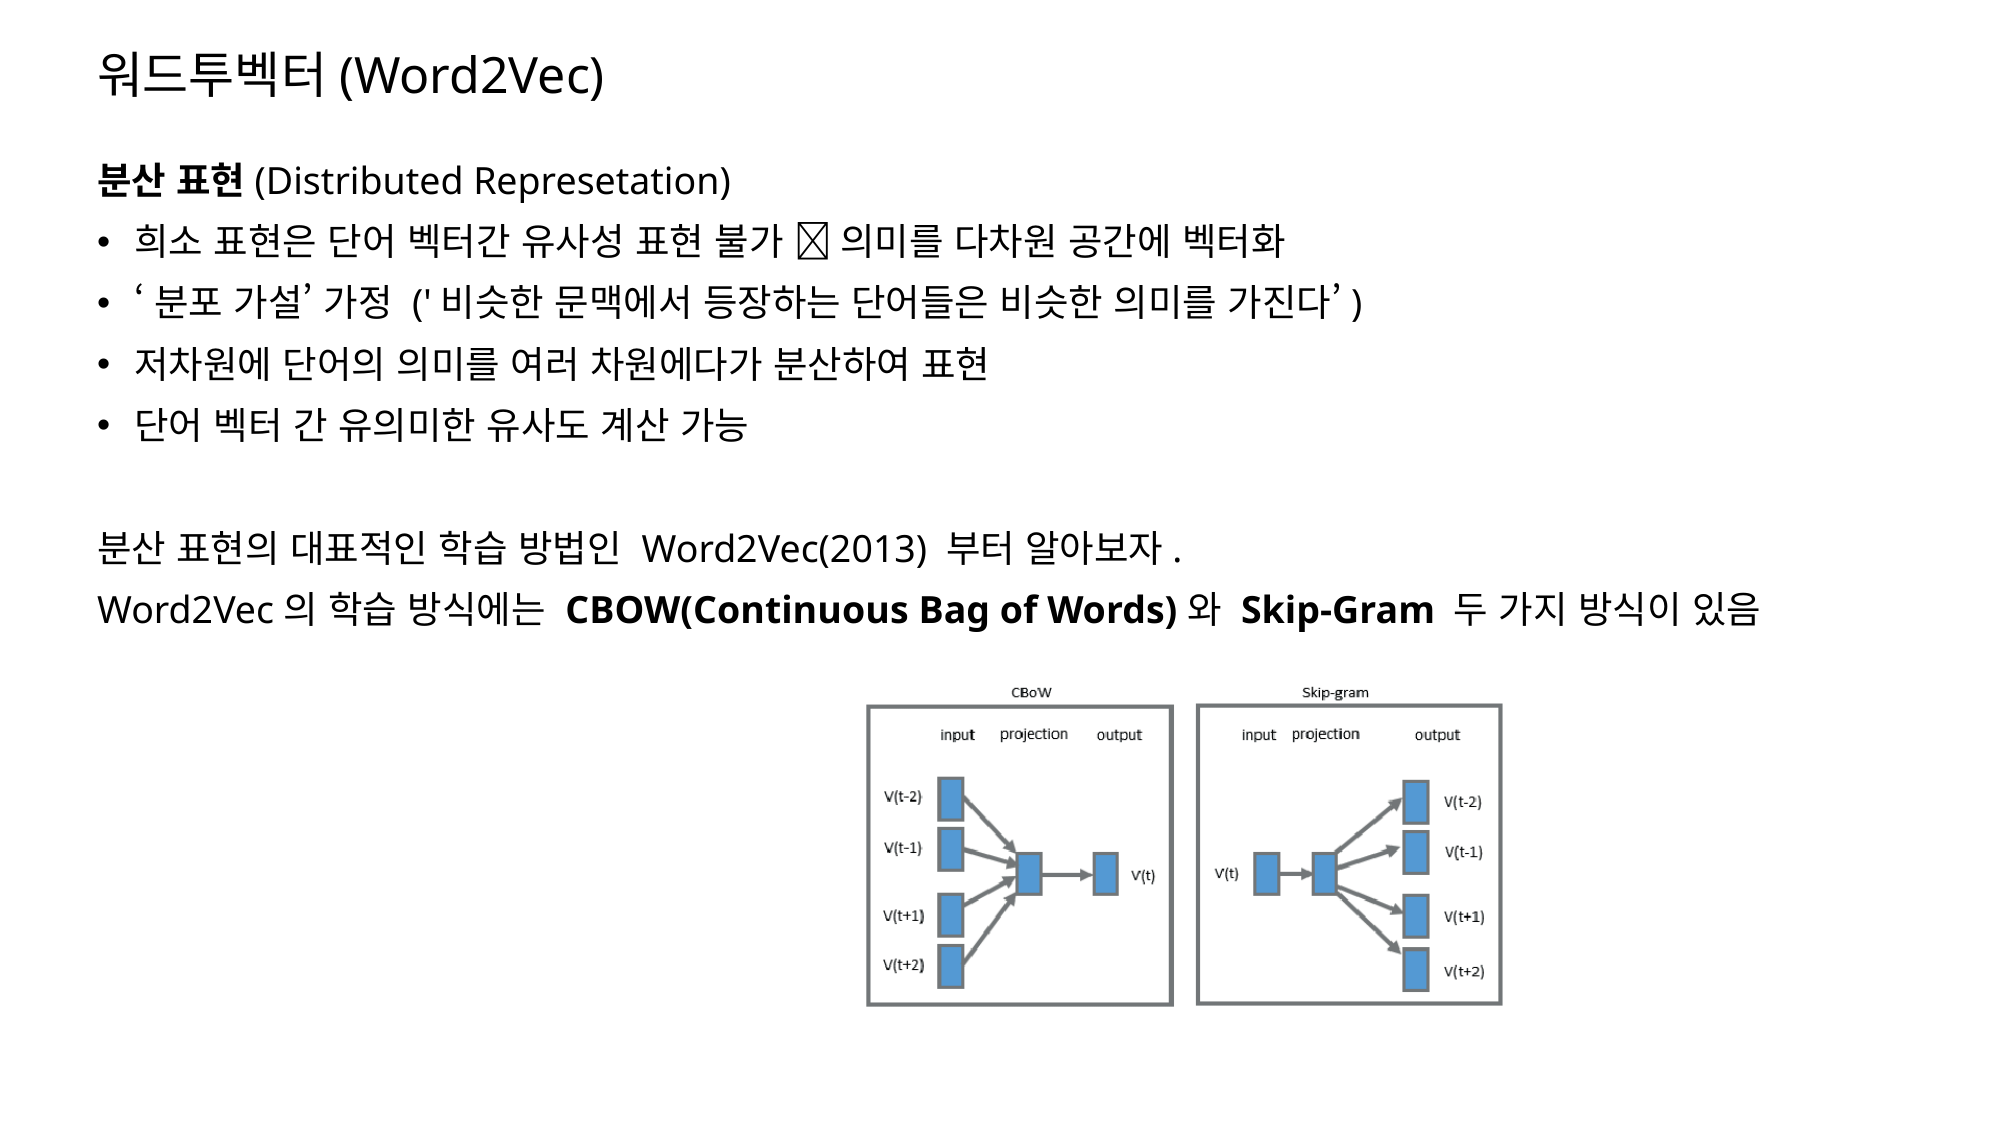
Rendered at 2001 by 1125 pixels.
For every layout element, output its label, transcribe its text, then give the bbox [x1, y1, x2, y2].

picture [858, 668, 1513, 1014]
title 워드투벡터(Word2Vec) [82, 31, 1808, 122]
list 분산 표현(Distributed Represetation) 희소 표현은 단어 벡터간 유사성 표현 불가  의미를 다차원 공간에 벡터화 ‘분포 가설’ 가정 ('비슷한 문맥에서 등장하는 단어들은 비슷한 의미를 가진다’) 저차원에 단어의 의미를 여러 차원에다가 분산하여 표현 단어 벡터 간 유의미한 유사도 계산 가능 분산 표현의 대표적인 학습 방법인 Word2Vec(2013) 부터 알아보자. Word2Vec의 학습 방식에는 CBOW(Continuous Bag of Words)와 Skip-Gram 두 가지 방식이 있음 [82, 154, 1863, 1014]
